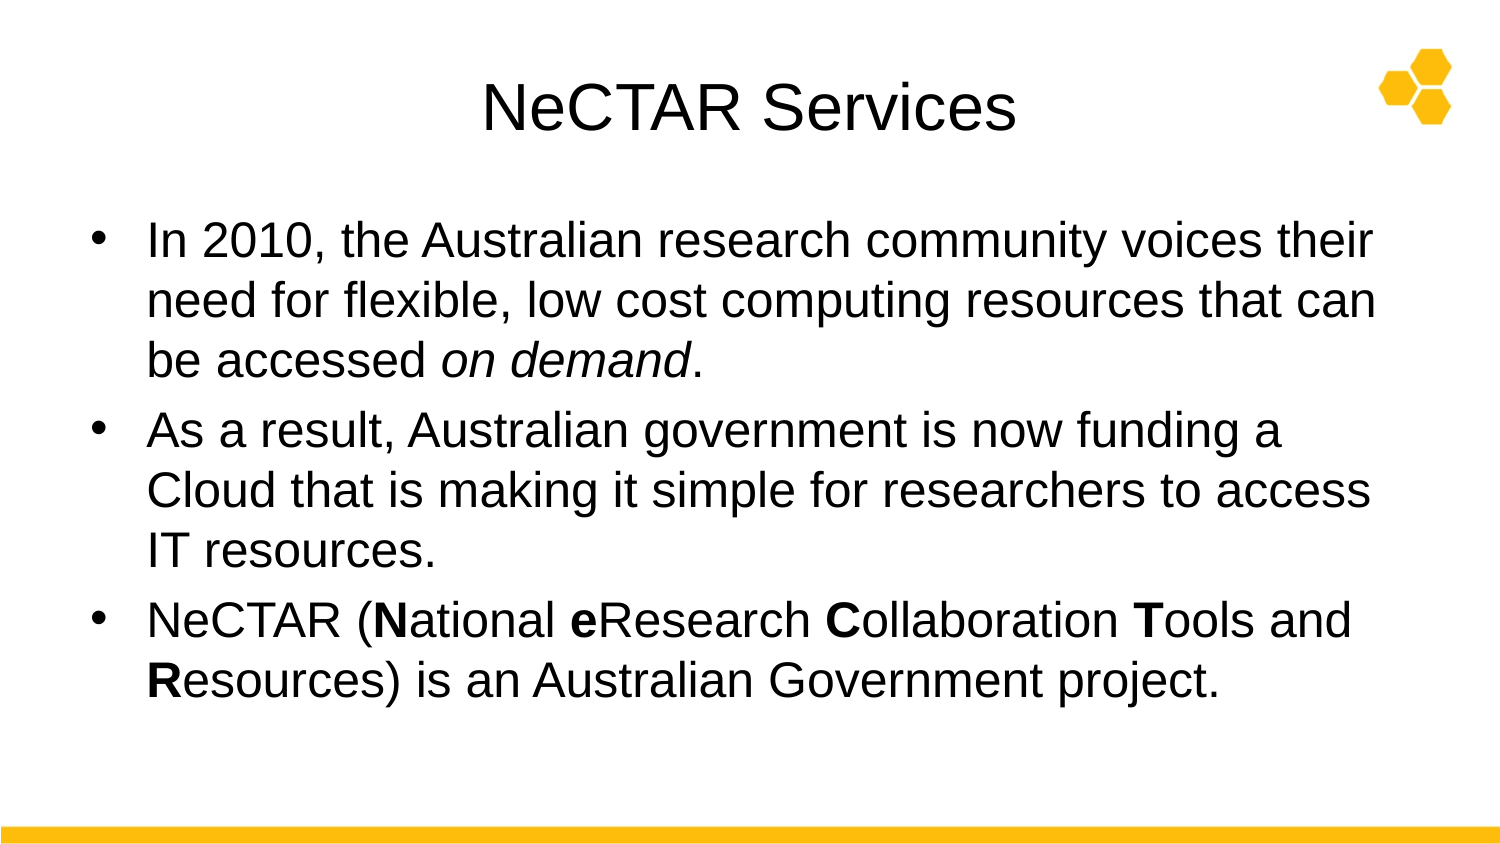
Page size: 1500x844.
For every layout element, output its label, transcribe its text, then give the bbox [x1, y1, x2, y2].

title NeCTAR Services [75, 33, 1425, 175]
list In 2010, the Australian research community voices their need for flexible, low cost computing resources that can be accessed on demand. As a result, Australian government is now funding a Cloud that is making it simple for researchers to access IT resources. NeCTAR (National eResearch Collaboration Tools and Resources) is an Australian Government project. [75, 199, 1425, 754]
picture [0, 0, 1500, 844]
